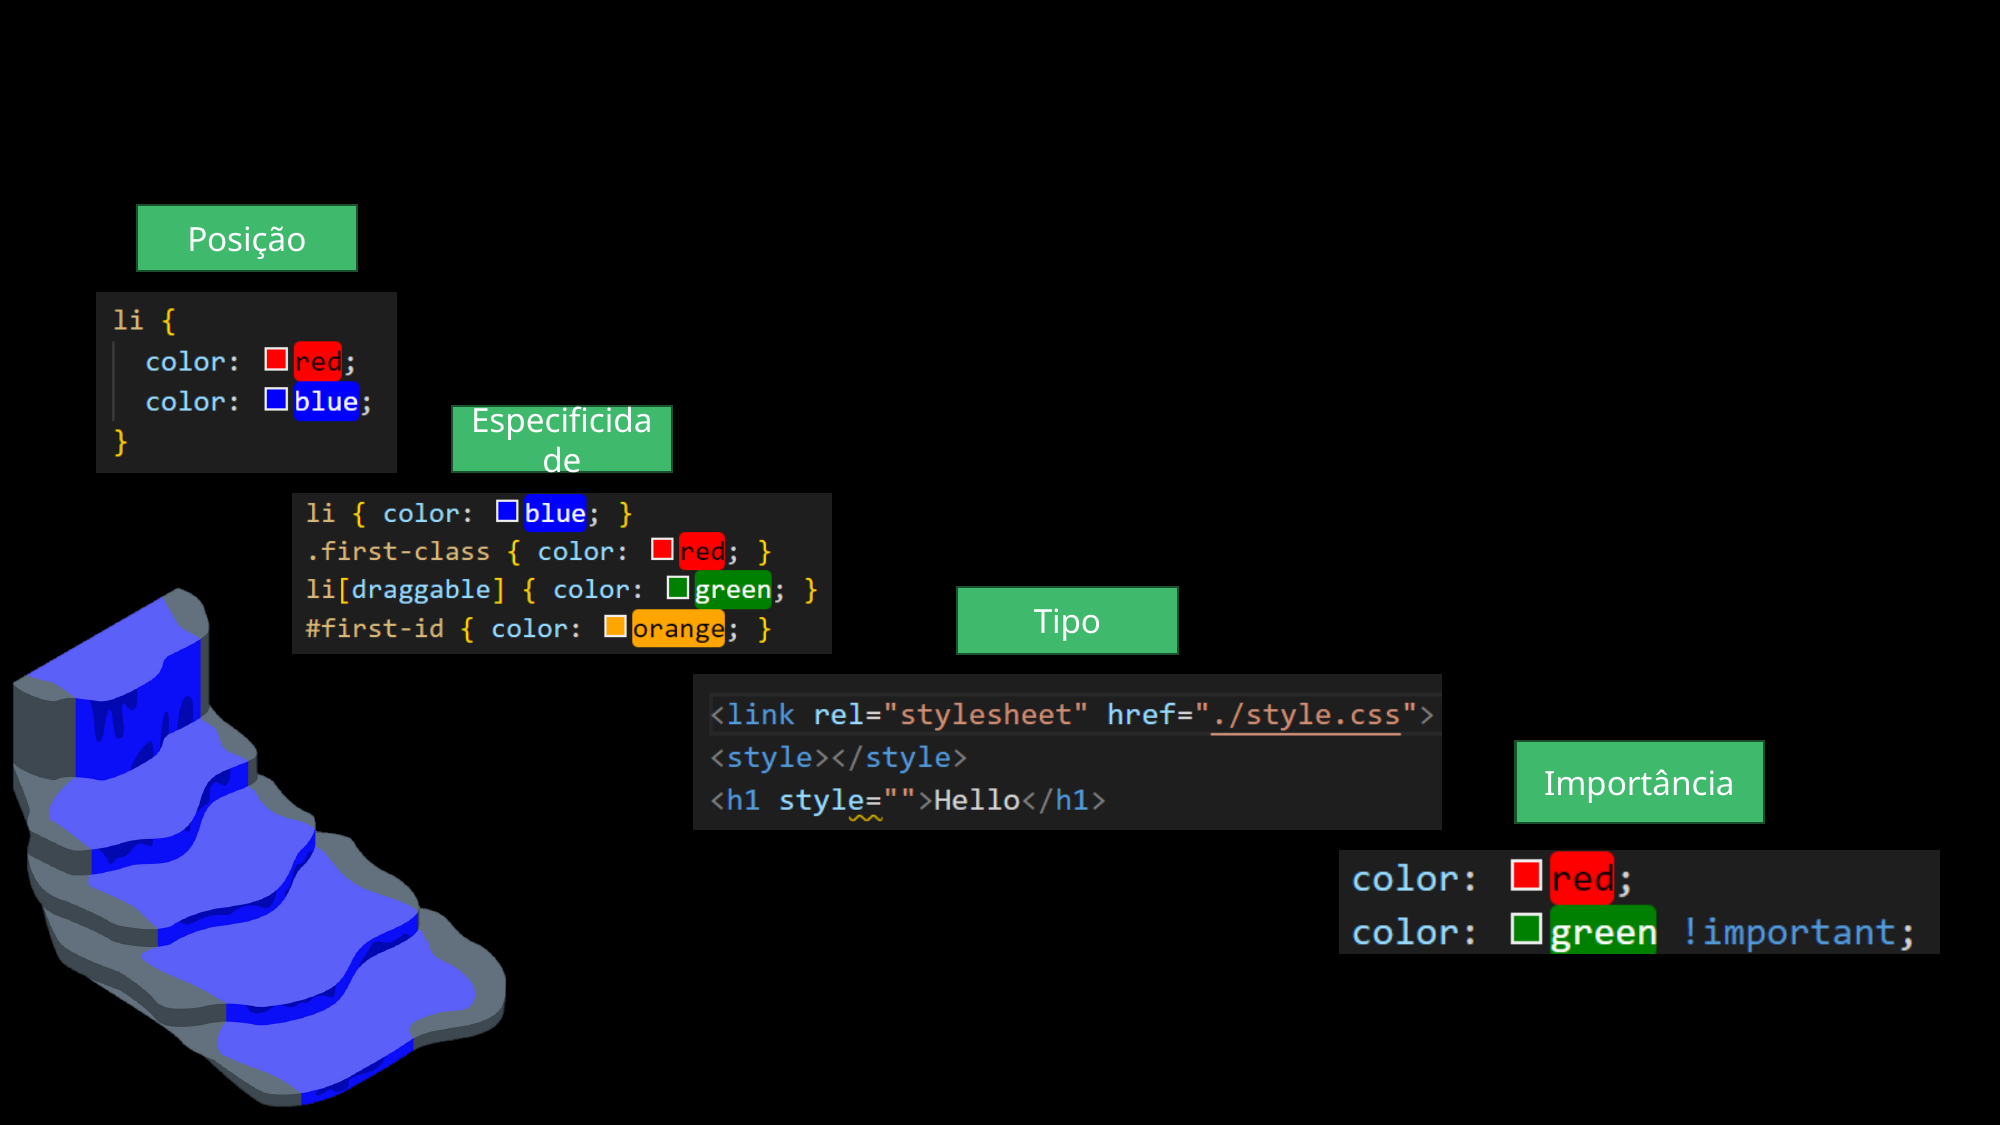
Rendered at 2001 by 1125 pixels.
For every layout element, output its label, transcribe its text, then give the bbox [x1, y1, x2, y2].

picture [0, 493, 832, 1125]
text_box Tipo [956, 586, 1179, 655]
text_box Especificidade [451, 405, 673, 473]
picture [96, 292, 397, 473]
picture [1339, 850, 1940, 954]
text_box Importância [1514, 740, 1765, 824]
text_box Posição [136, 204, 358, 272]
picture [693, 674, 1442, 830]
